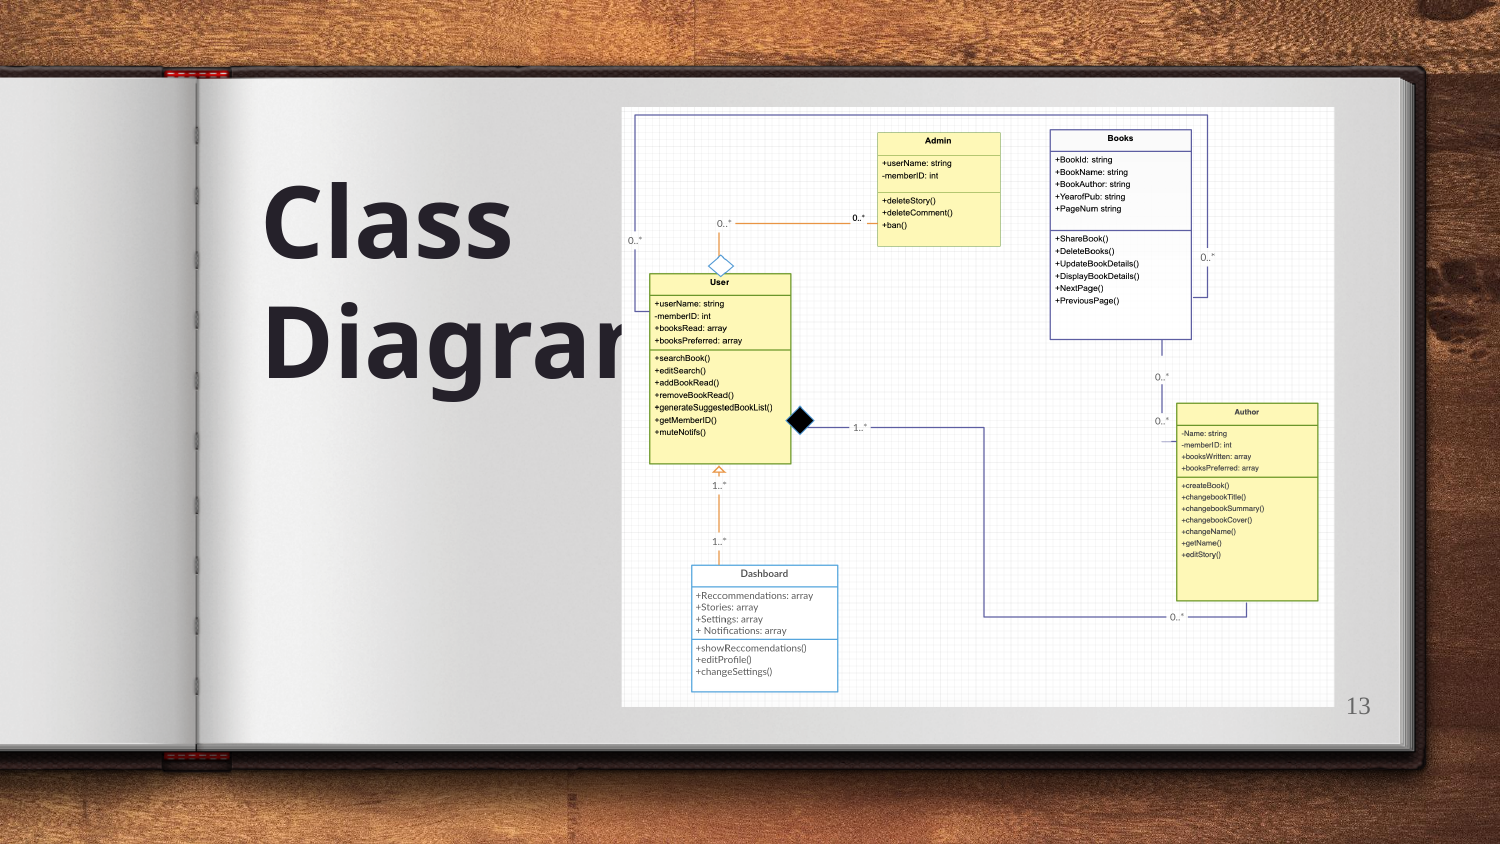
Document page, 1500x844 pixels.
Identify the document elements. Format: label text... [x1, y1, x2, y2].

title Class Diagram [245, 130, 616, 414]
picture [0, 0, 1500, 844]
slide_number 13 [1295, 672, 1386, 737]
